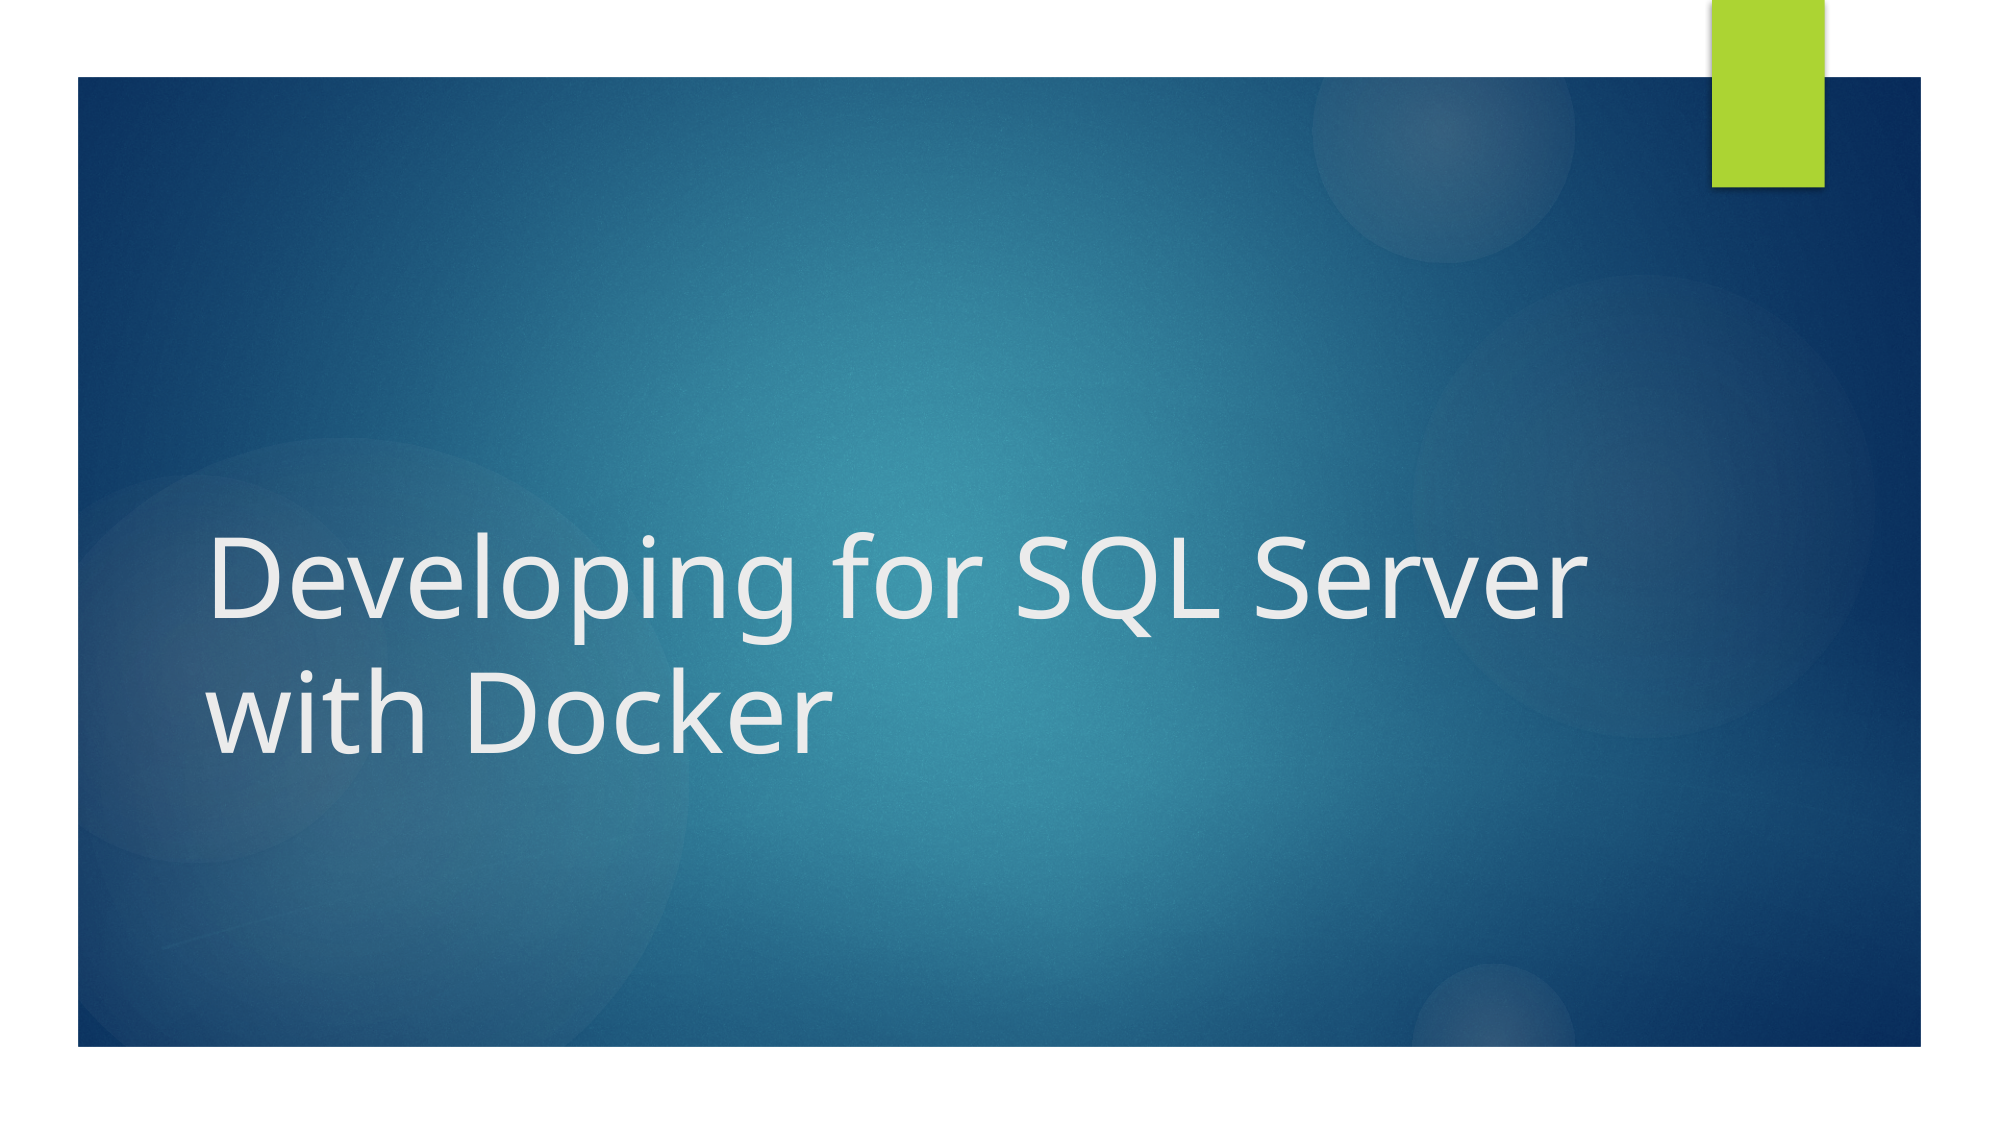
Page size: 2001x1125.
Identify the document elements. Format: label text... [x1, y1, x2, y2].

title Developing for SQL Server with Docker [189, 344, 1638, 784]
